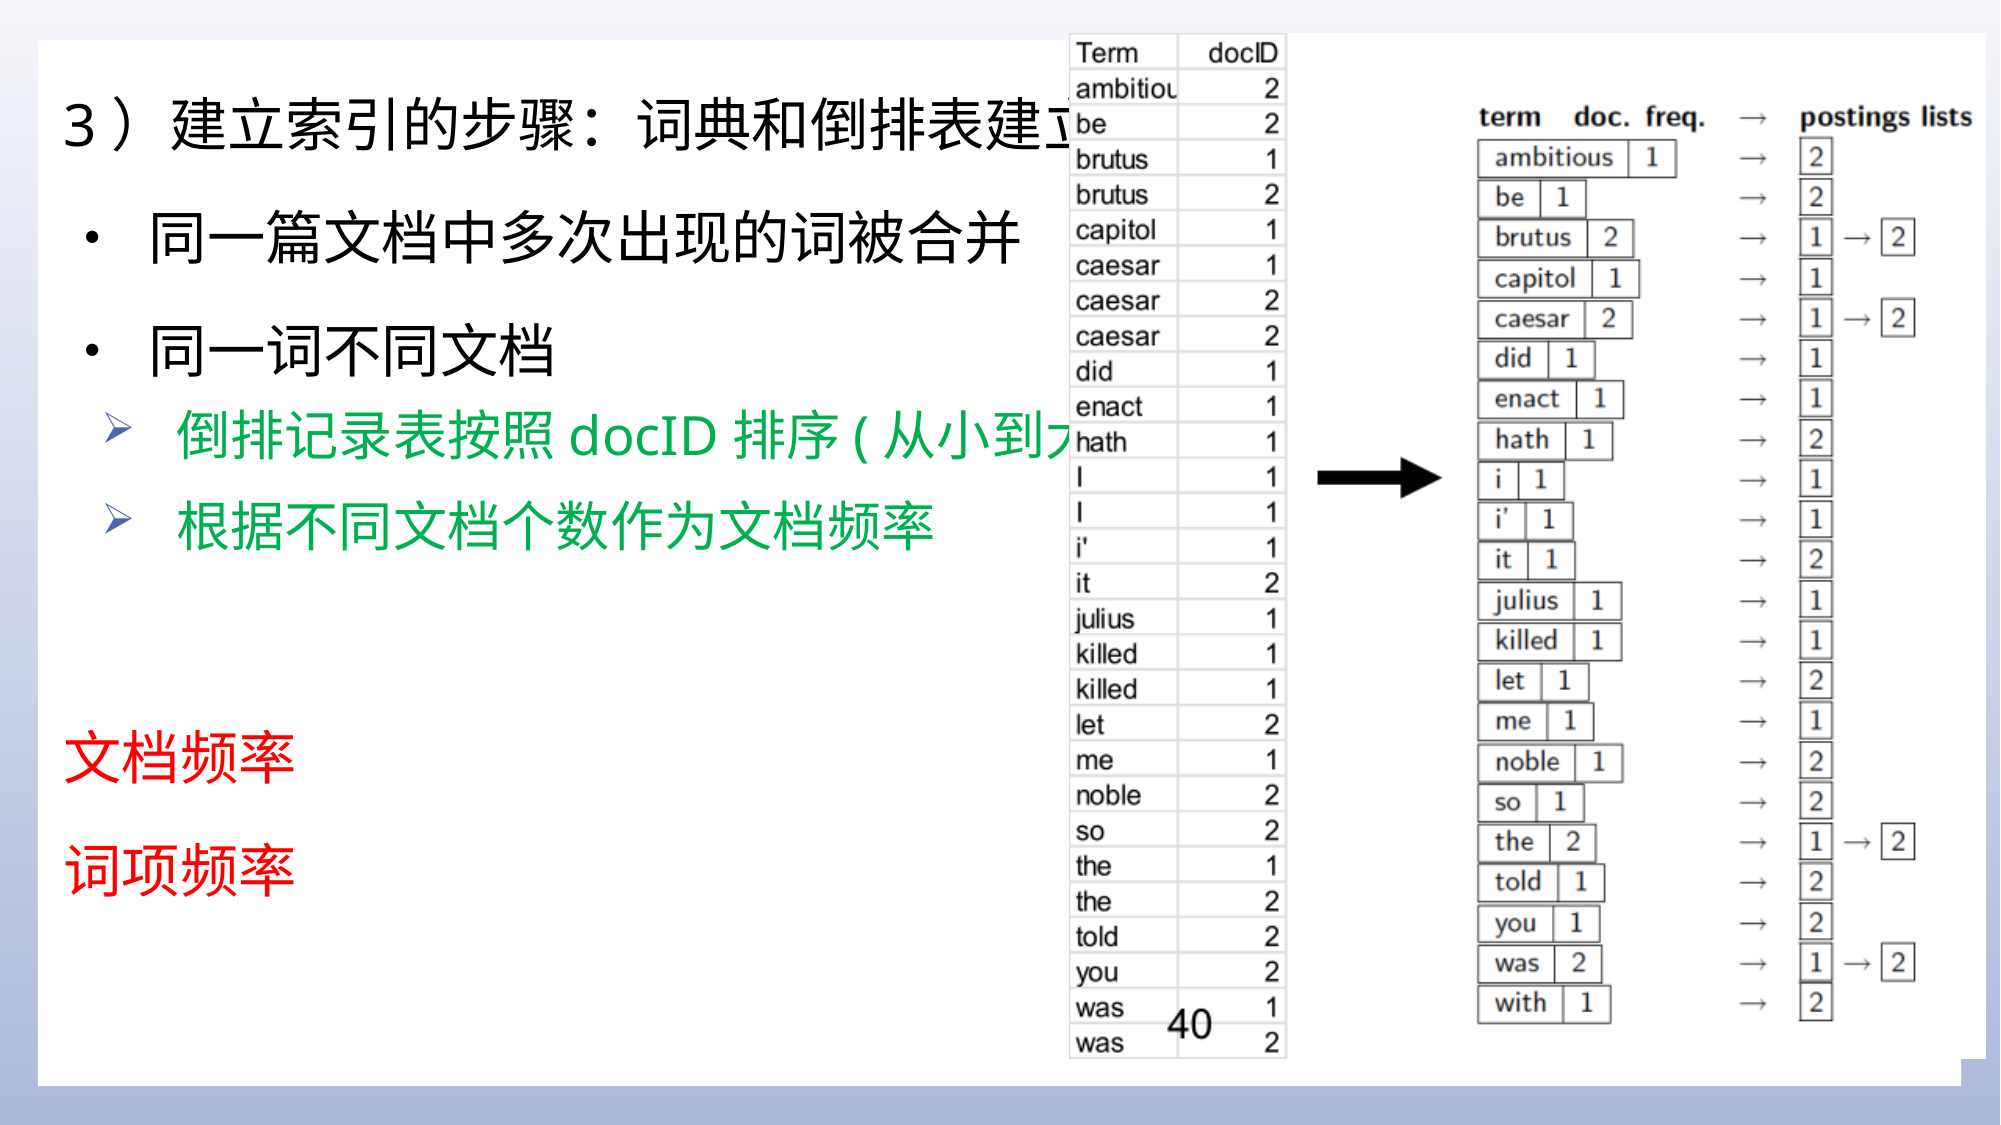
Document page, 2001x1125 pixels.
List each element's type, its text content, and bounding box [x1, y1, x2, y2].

picture [1069, 32, 1986, 1059]
list 3）建立索引的步骤：词典和倒排表建立 • 同一篇文档中多次出现的词被合并 • 同一词不同文档 倒排记录表按照docID排序(从小到大) 根据不同文档个数作为文档频率 文档频率 词项频率 [48, 66, 1063, 925]
